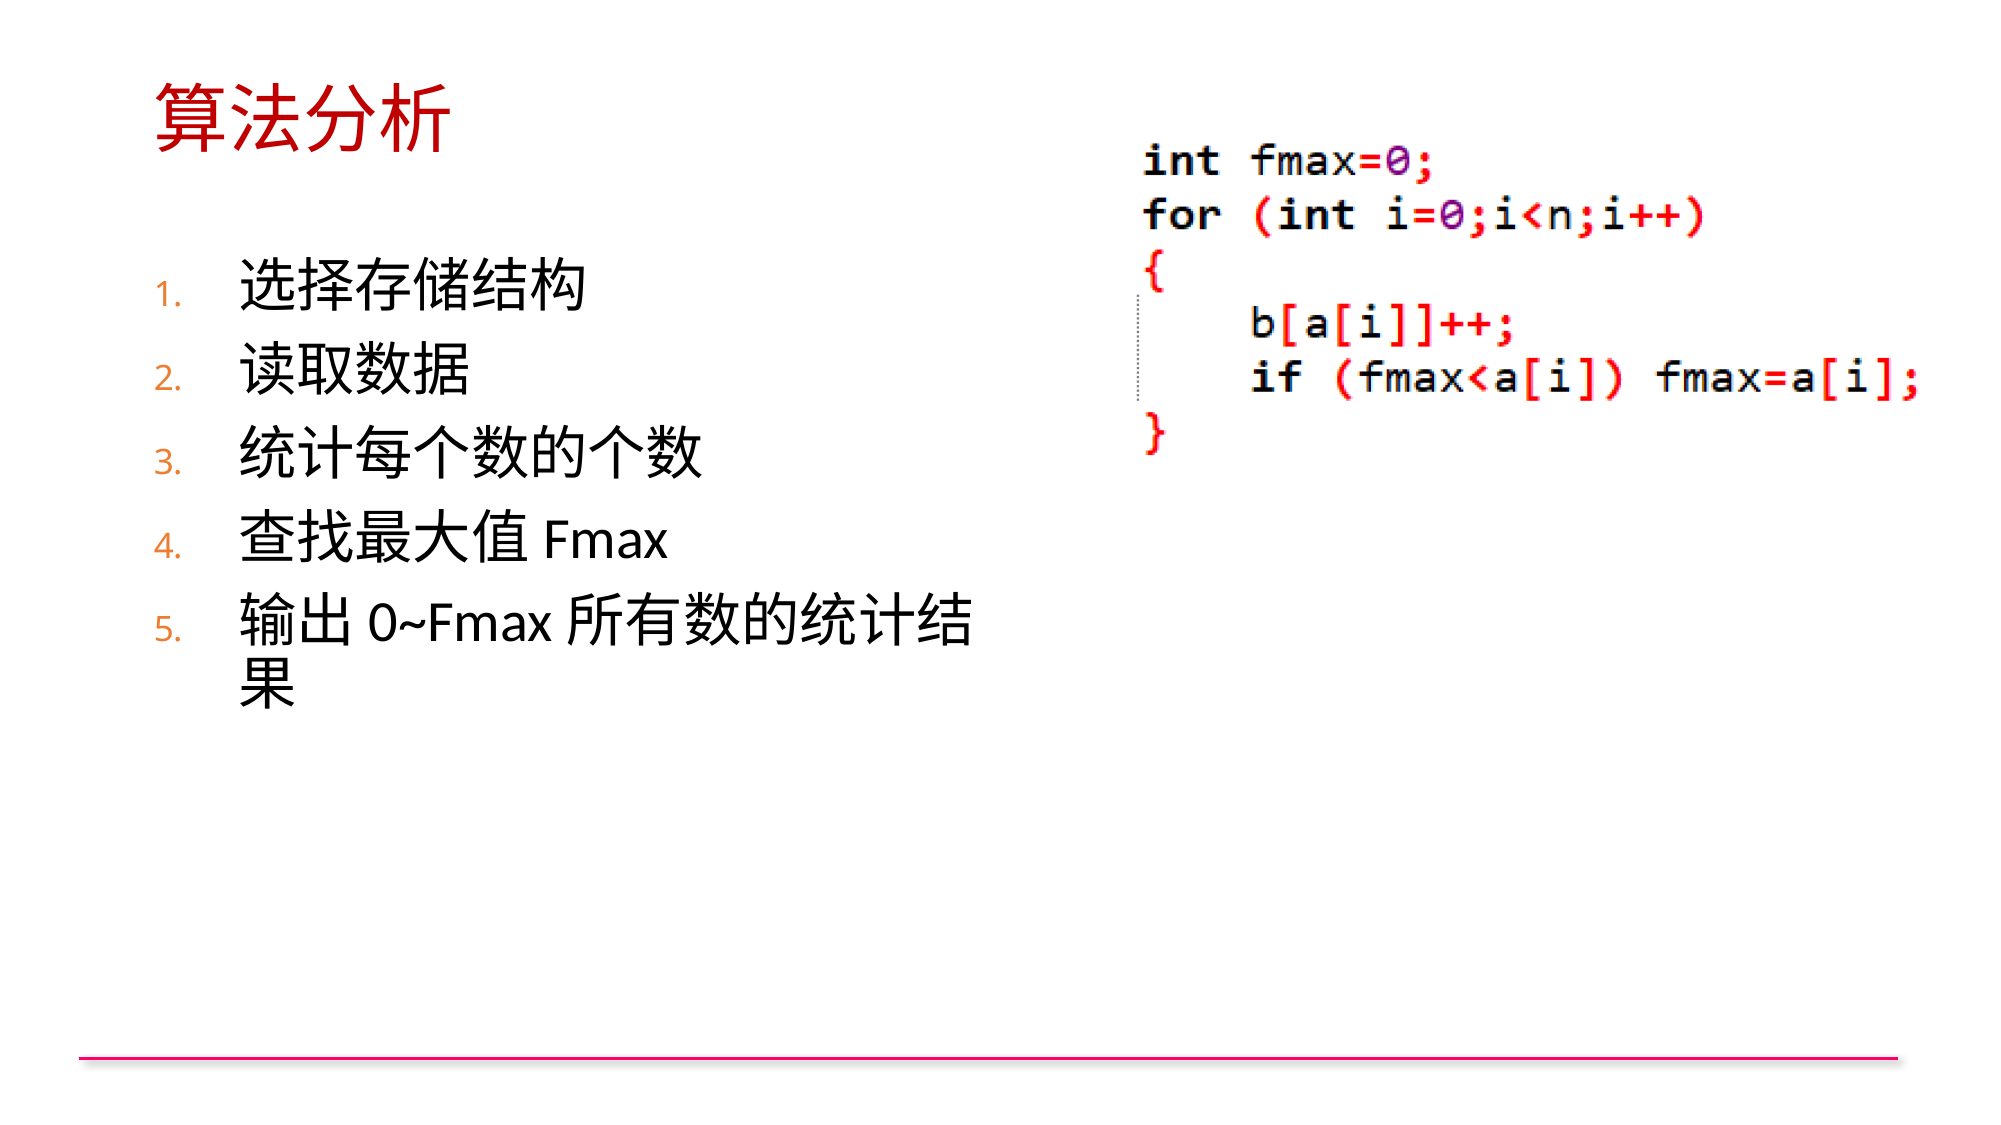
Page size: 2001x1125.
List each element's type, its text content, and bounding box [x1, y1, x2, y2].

title 算法分析 [138, 60, 1864, 185]
list 选择存储结构 读取数据 统计每个数的个数 查找最大值Fmax 输出0~Fmax所有数的统计结果 [138, 248, 1036, 1014]
picture [1129, 122, 1943, 463]
